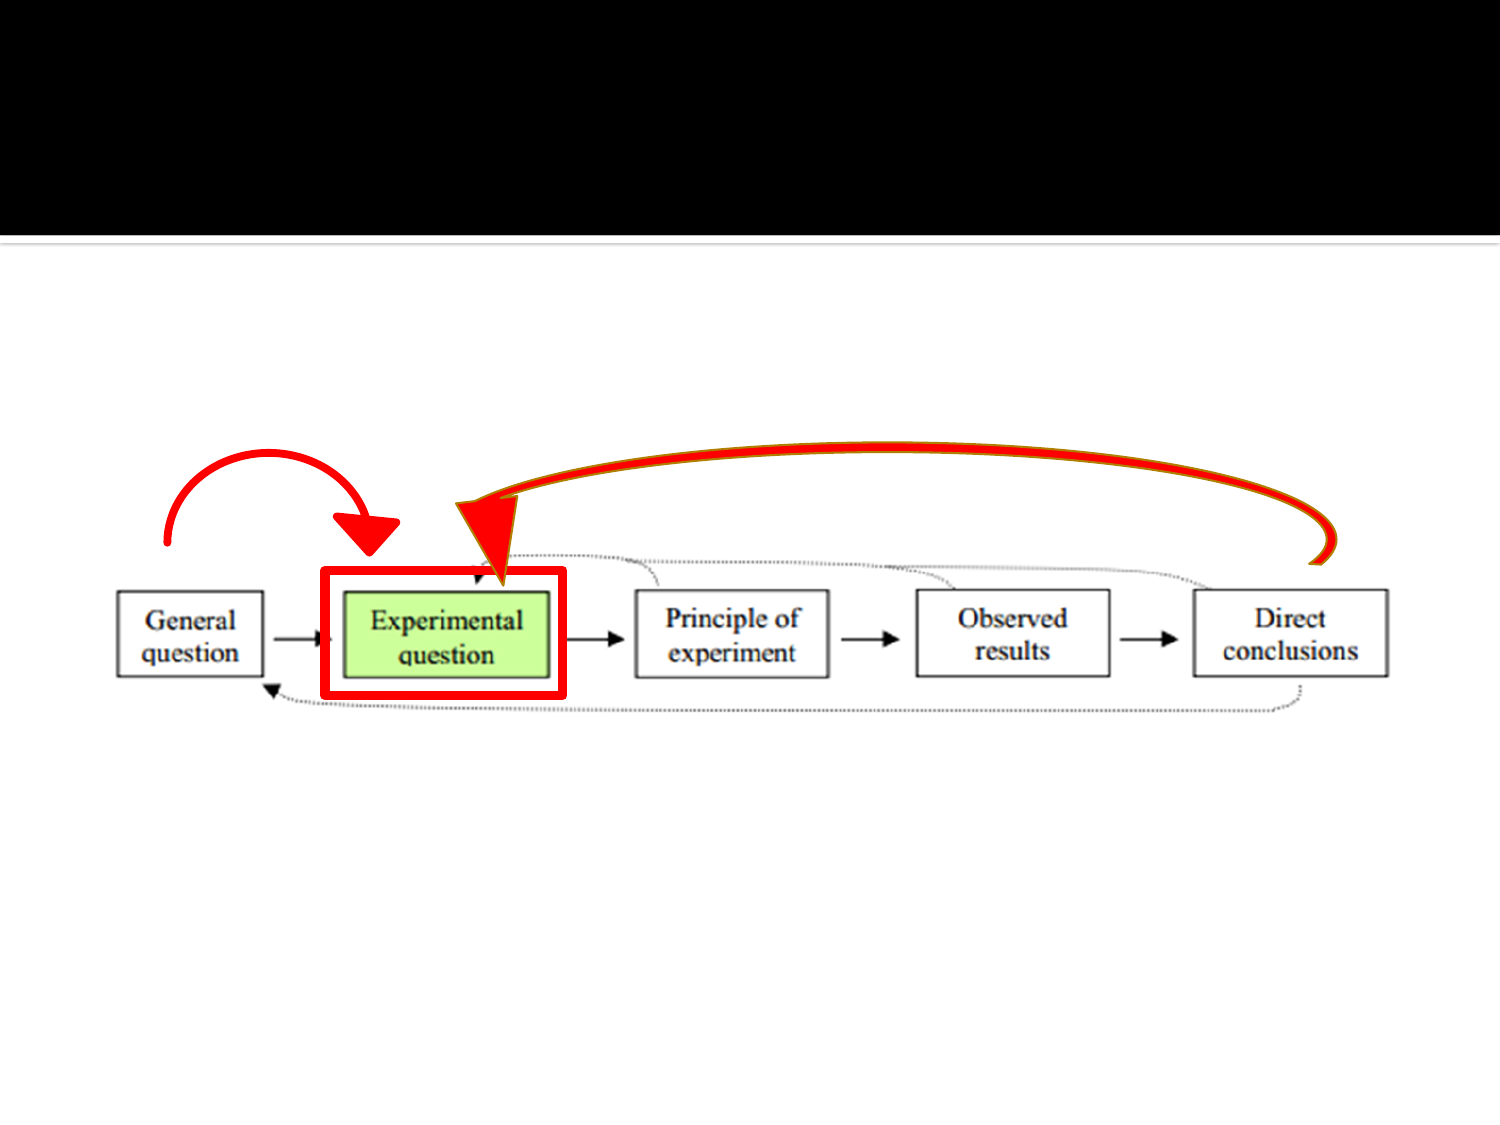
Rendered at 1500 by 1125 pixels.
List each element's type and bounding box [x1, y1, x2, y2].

list [74, 537, 1425, 730]
text_box [452, 438, 1340, 535]
text_box [163, 448, 401, 535]
